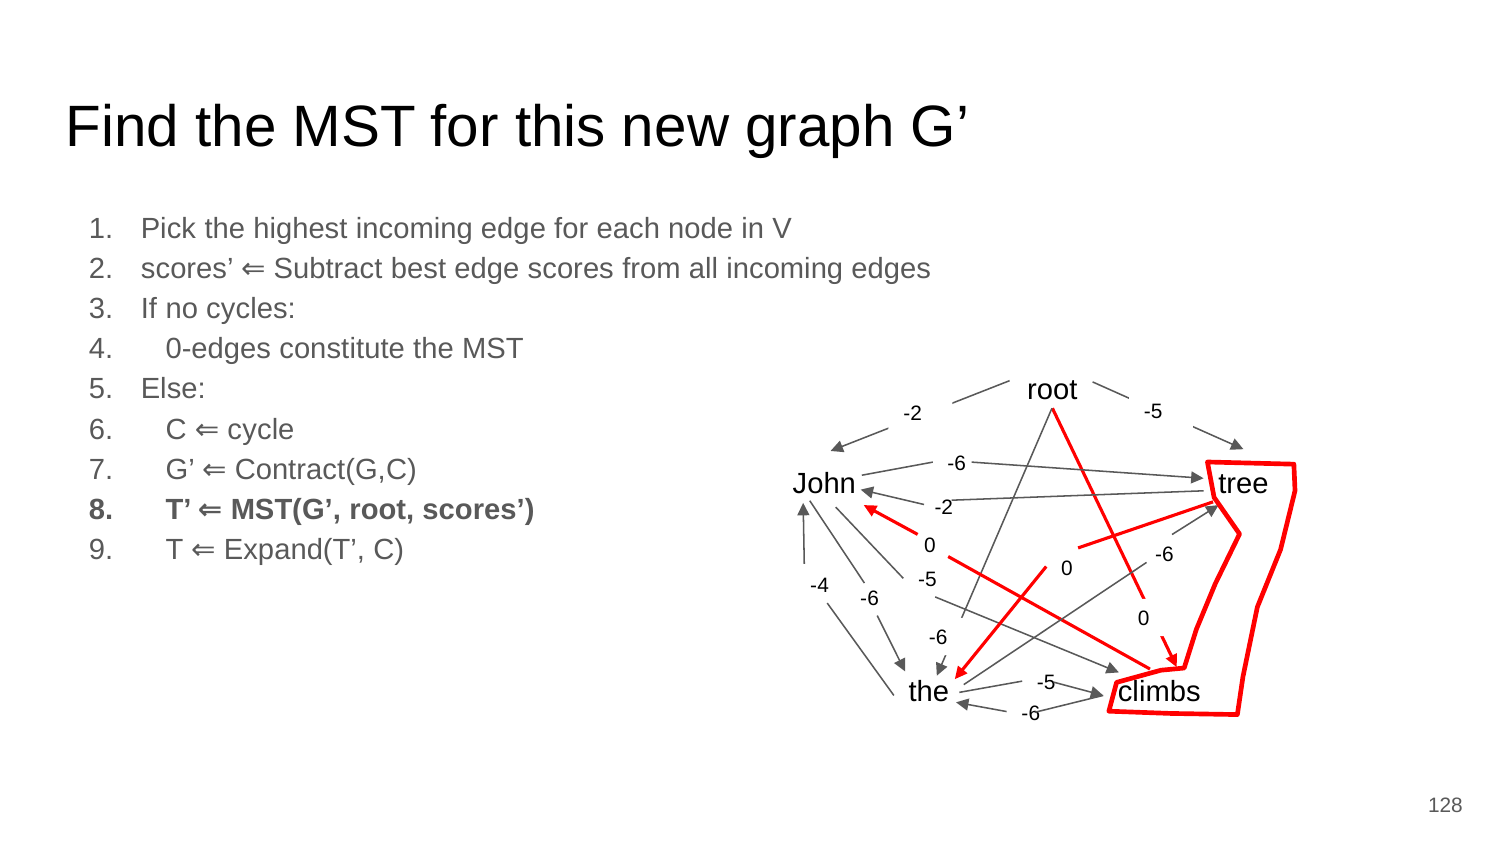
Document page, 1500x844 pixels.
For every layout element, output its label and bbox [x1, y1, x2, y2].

text_box [51, 72, 1449, 167]
text_box [1387, 771, 1478, 836]
text_box [777, 355, 1296, 734]
text_box [51, 188, 1449, 323]
